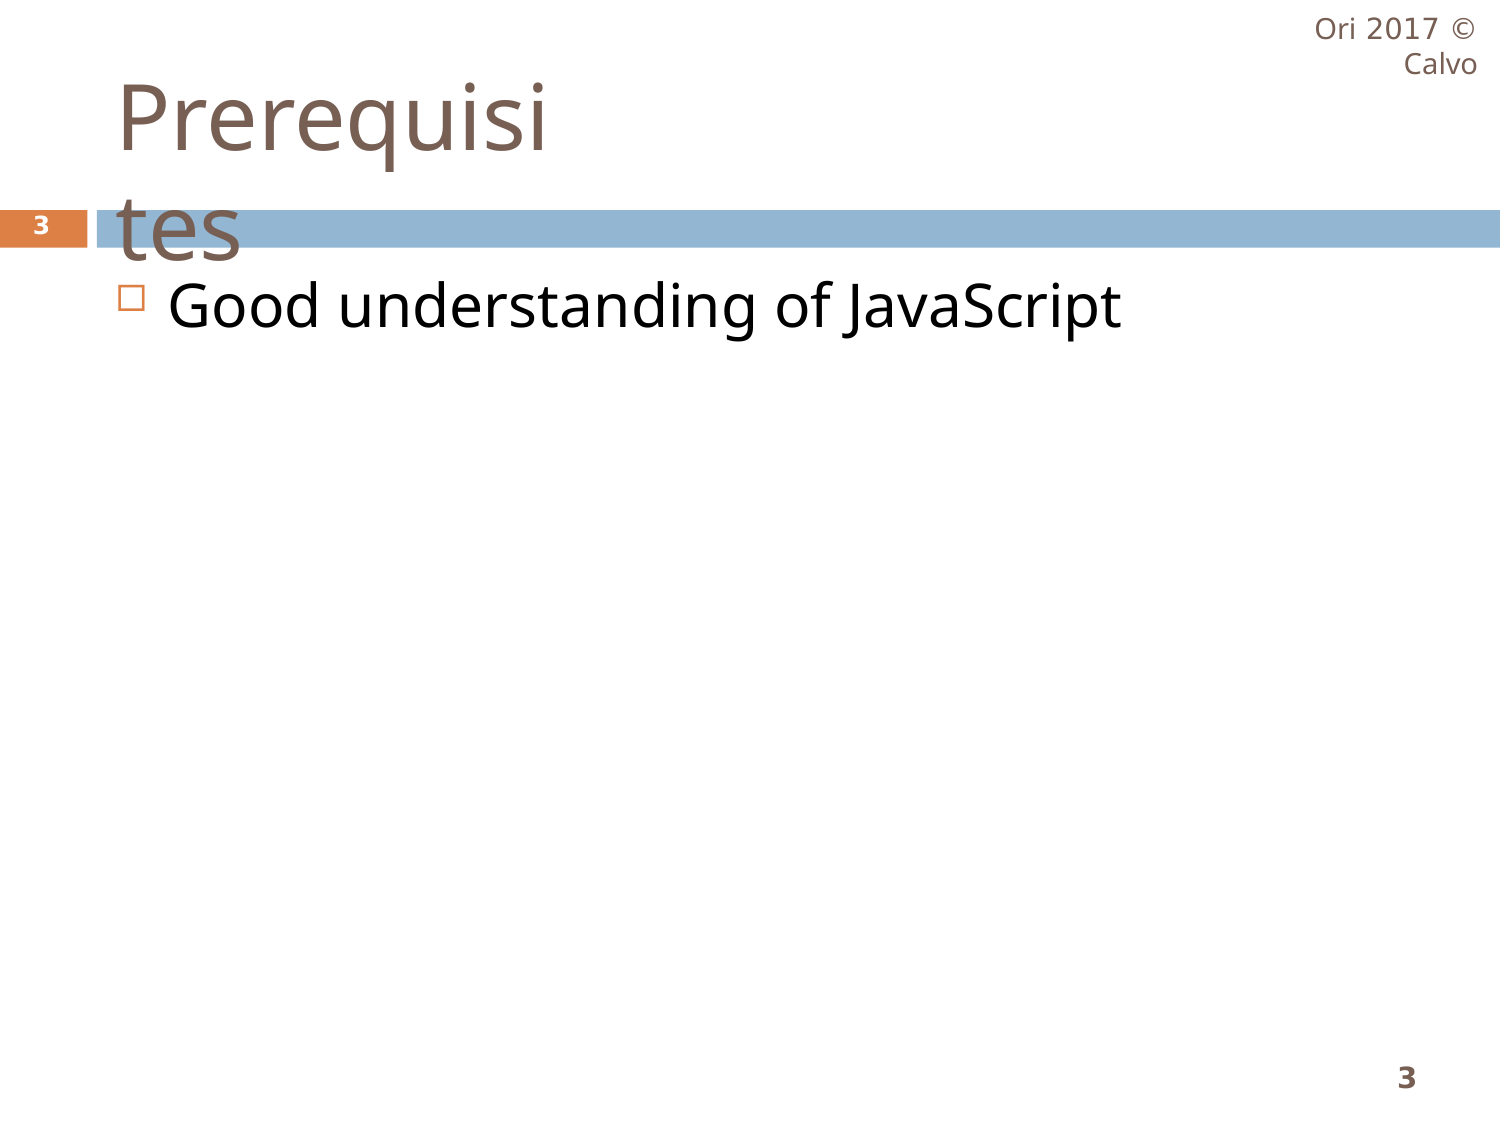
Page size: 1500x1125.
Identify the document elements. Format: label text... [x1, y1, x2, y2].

title Prerequisites [113, 56, 580, 250]
text_box Good understanding of JavaScript [113, 250, 1172, 340]
text_box © 2017 Ori Calvo [1259, 8, 1481, 81]
text_box 3 [34, 207, 53, 240]
slide_number 3 [1397, 1061, 1422, 1125]
